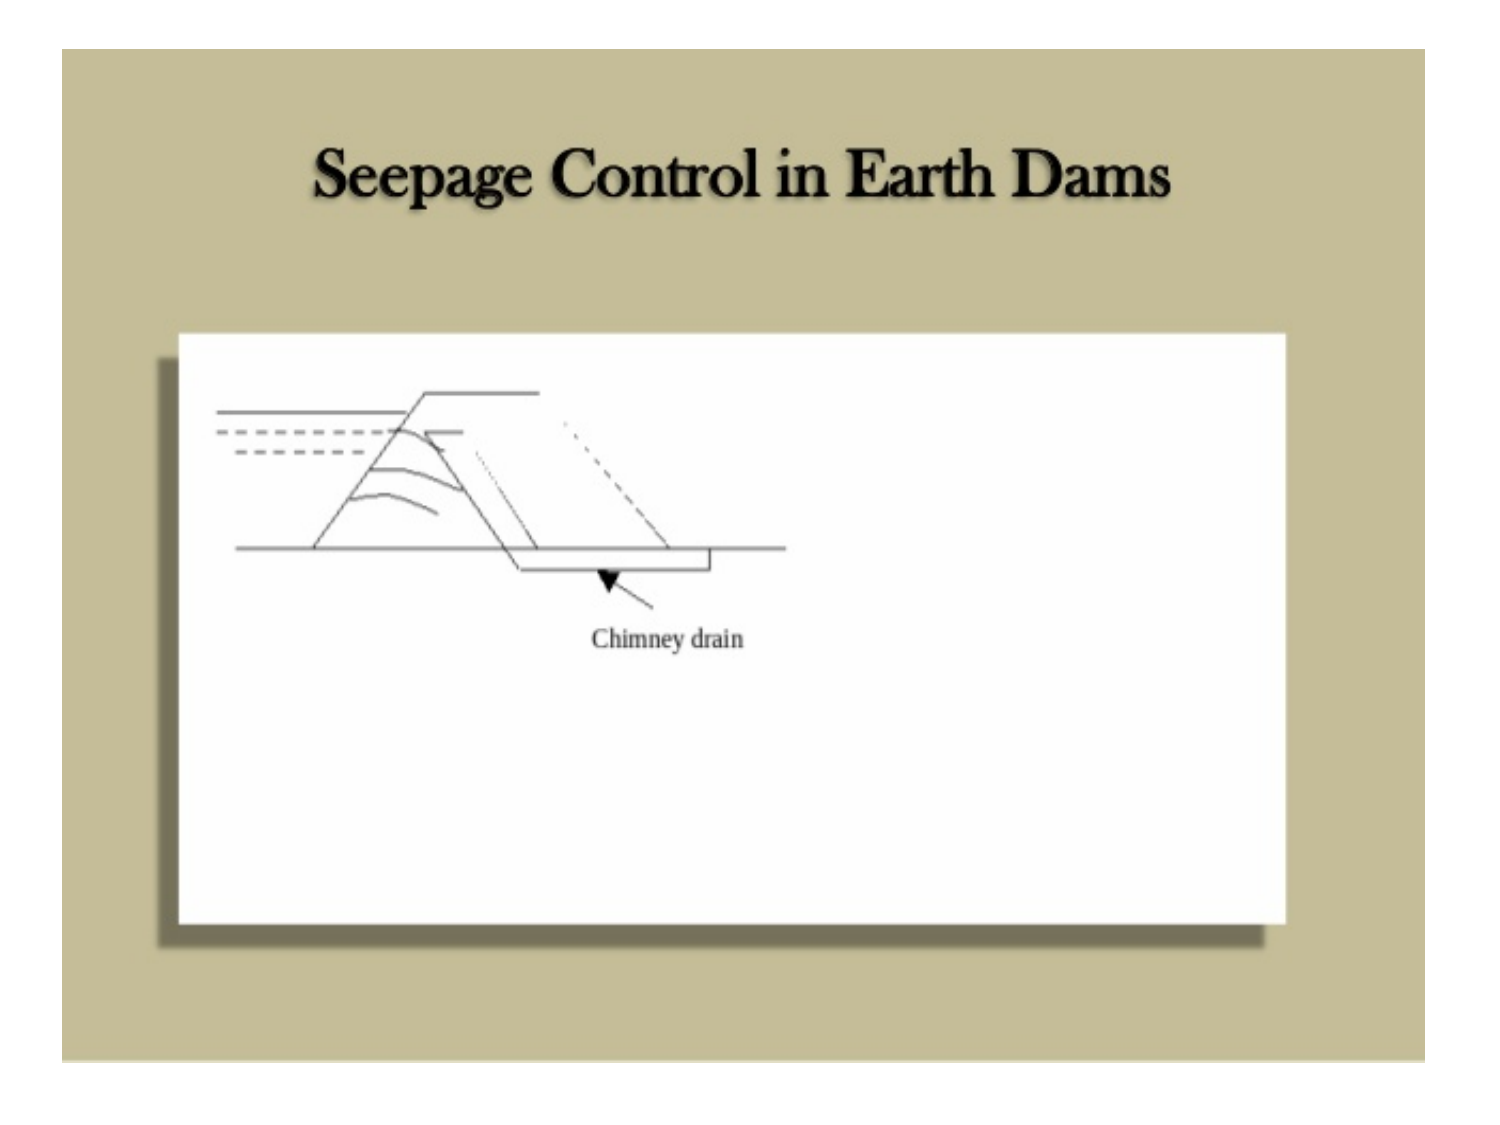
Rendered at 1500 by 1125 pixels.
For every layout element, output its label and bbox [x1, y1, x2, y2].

list [62, 49, 1426, 1063]
